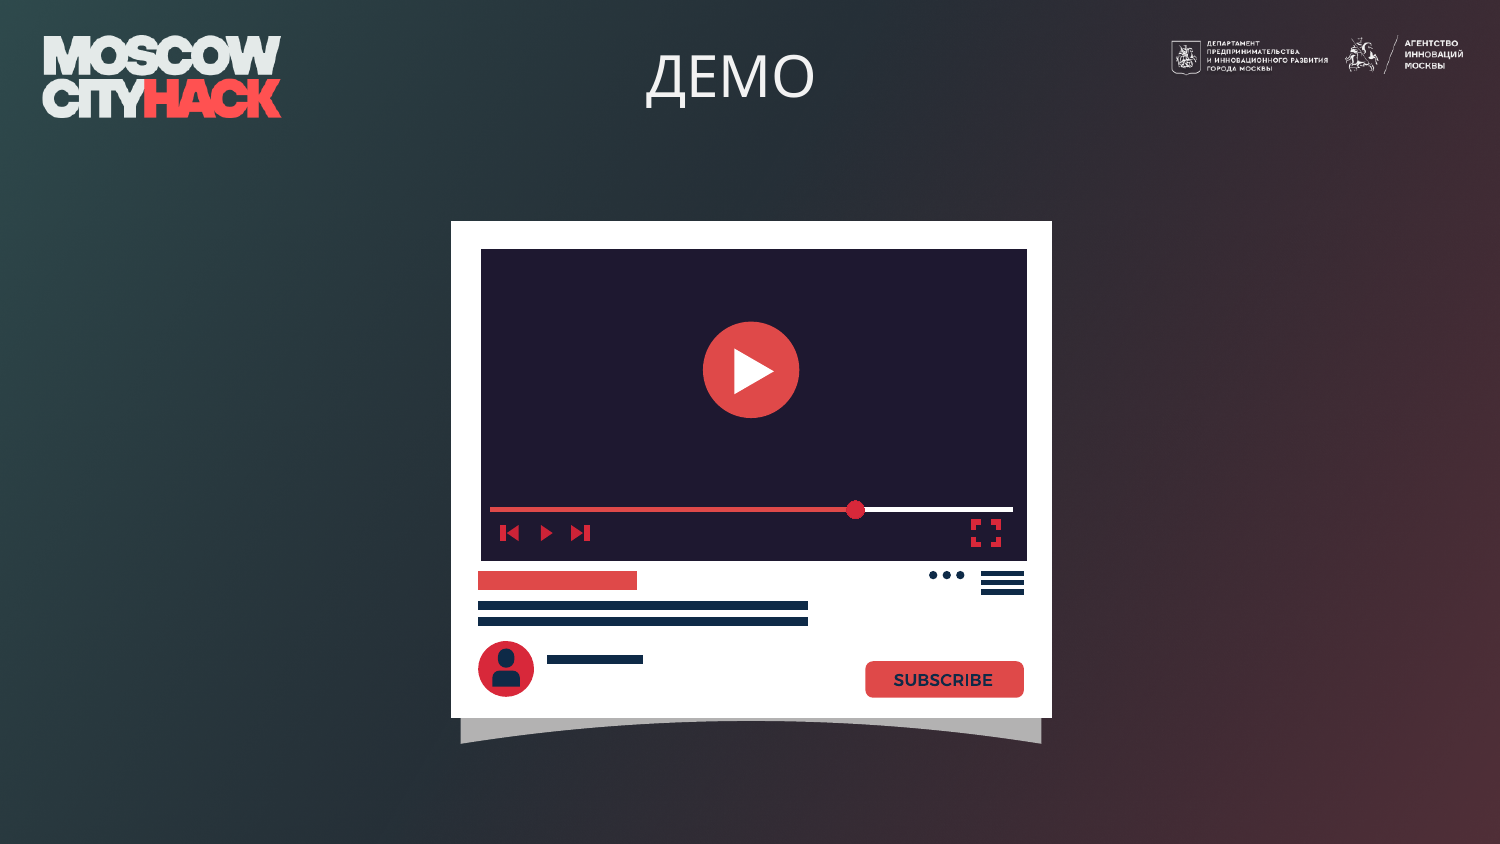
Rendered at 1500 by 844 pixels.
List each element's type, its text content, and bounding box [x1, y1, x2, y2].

picture [0, 0, 1500, 844]
text_box ДЕМО [458, 32, 1005, 117]
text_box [450, 220, 1052, 744]
